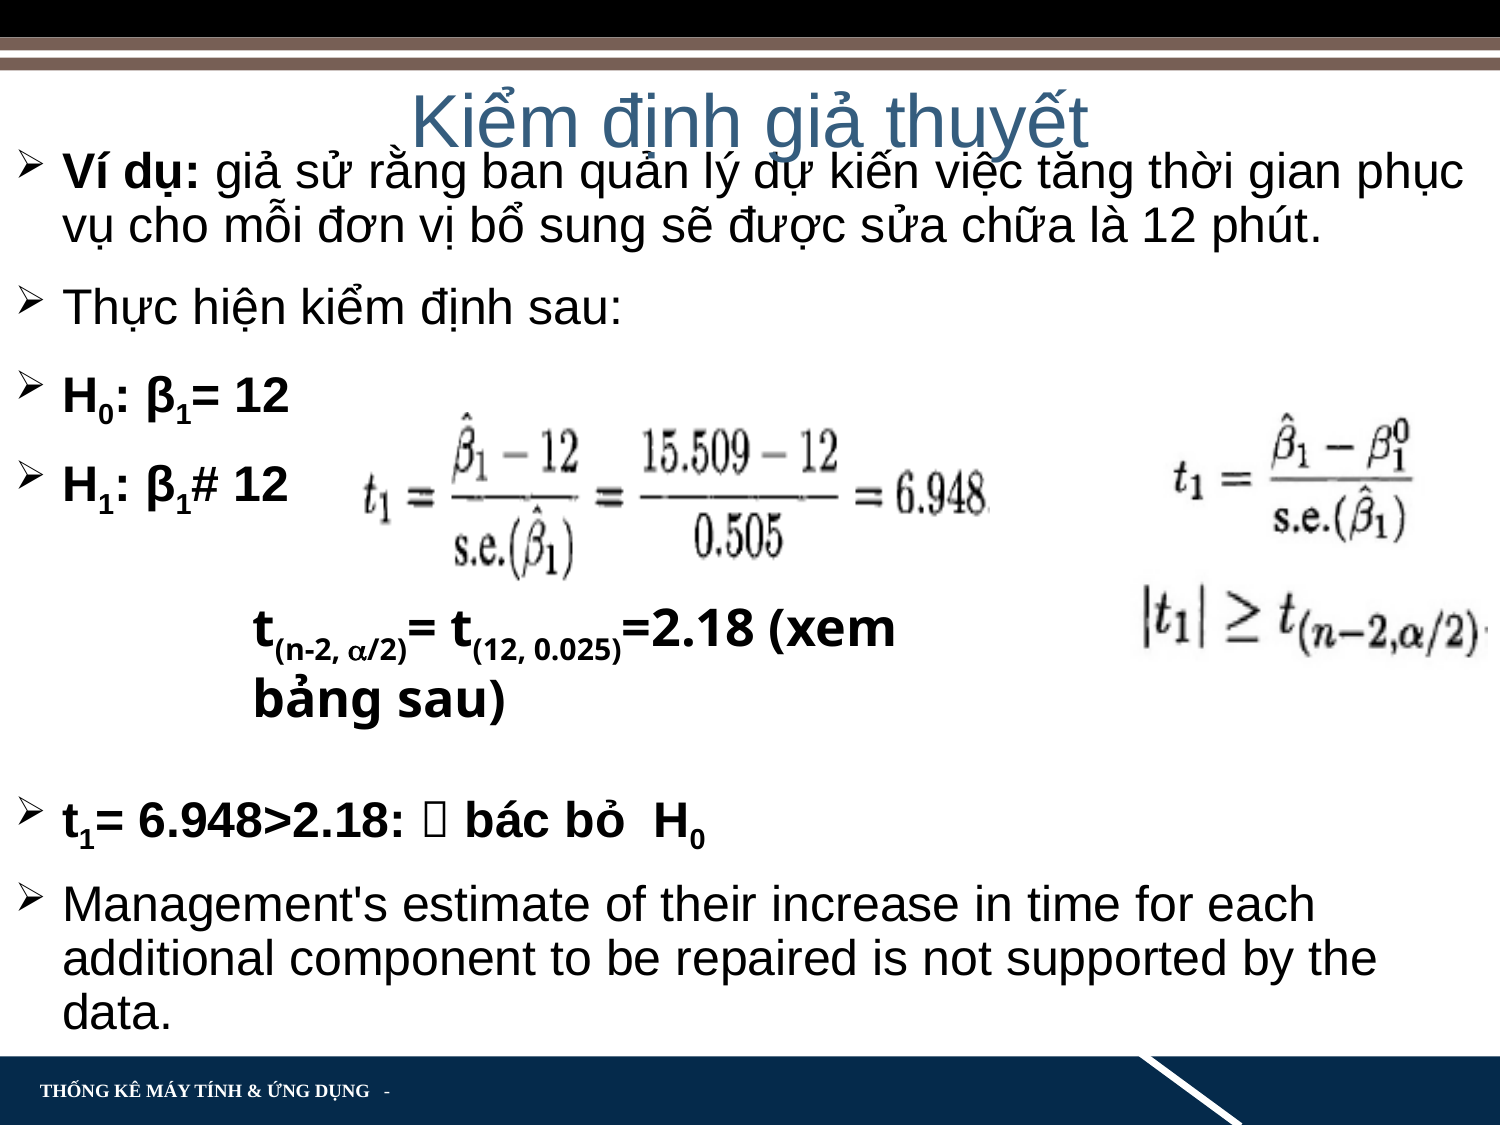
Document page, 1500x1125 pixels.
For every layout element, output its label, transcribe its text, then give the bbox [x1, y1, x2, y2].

text_box t(n-2, /2)= t(12, 0.025)=2.18 (xem bảng sau) [237, 587, 987, 736]
picture [1162, 412, 1425, 550]
picture [1124, 556, 1488, 670]
picture [349, 412, 990, 584]
title Kiểm định giả thuyết [0, 75, 1500, 242]
list Ví dụ: giả sử rằng ban quản lý dự kiến ​​việc tăng thời gian phục vụ cho mỗi đơn vị bổ sung sẽ được sửa chữa là 12 phút. Thực hiện kiểm định sau: H0: β1= 12 H1: β1# 12 t1= 6.948>2.18:  bác bỏ H0 Management's estimate of their increase in time for each additional component to be repaired is not supported by the data. [0, 242, 1500, 463]
